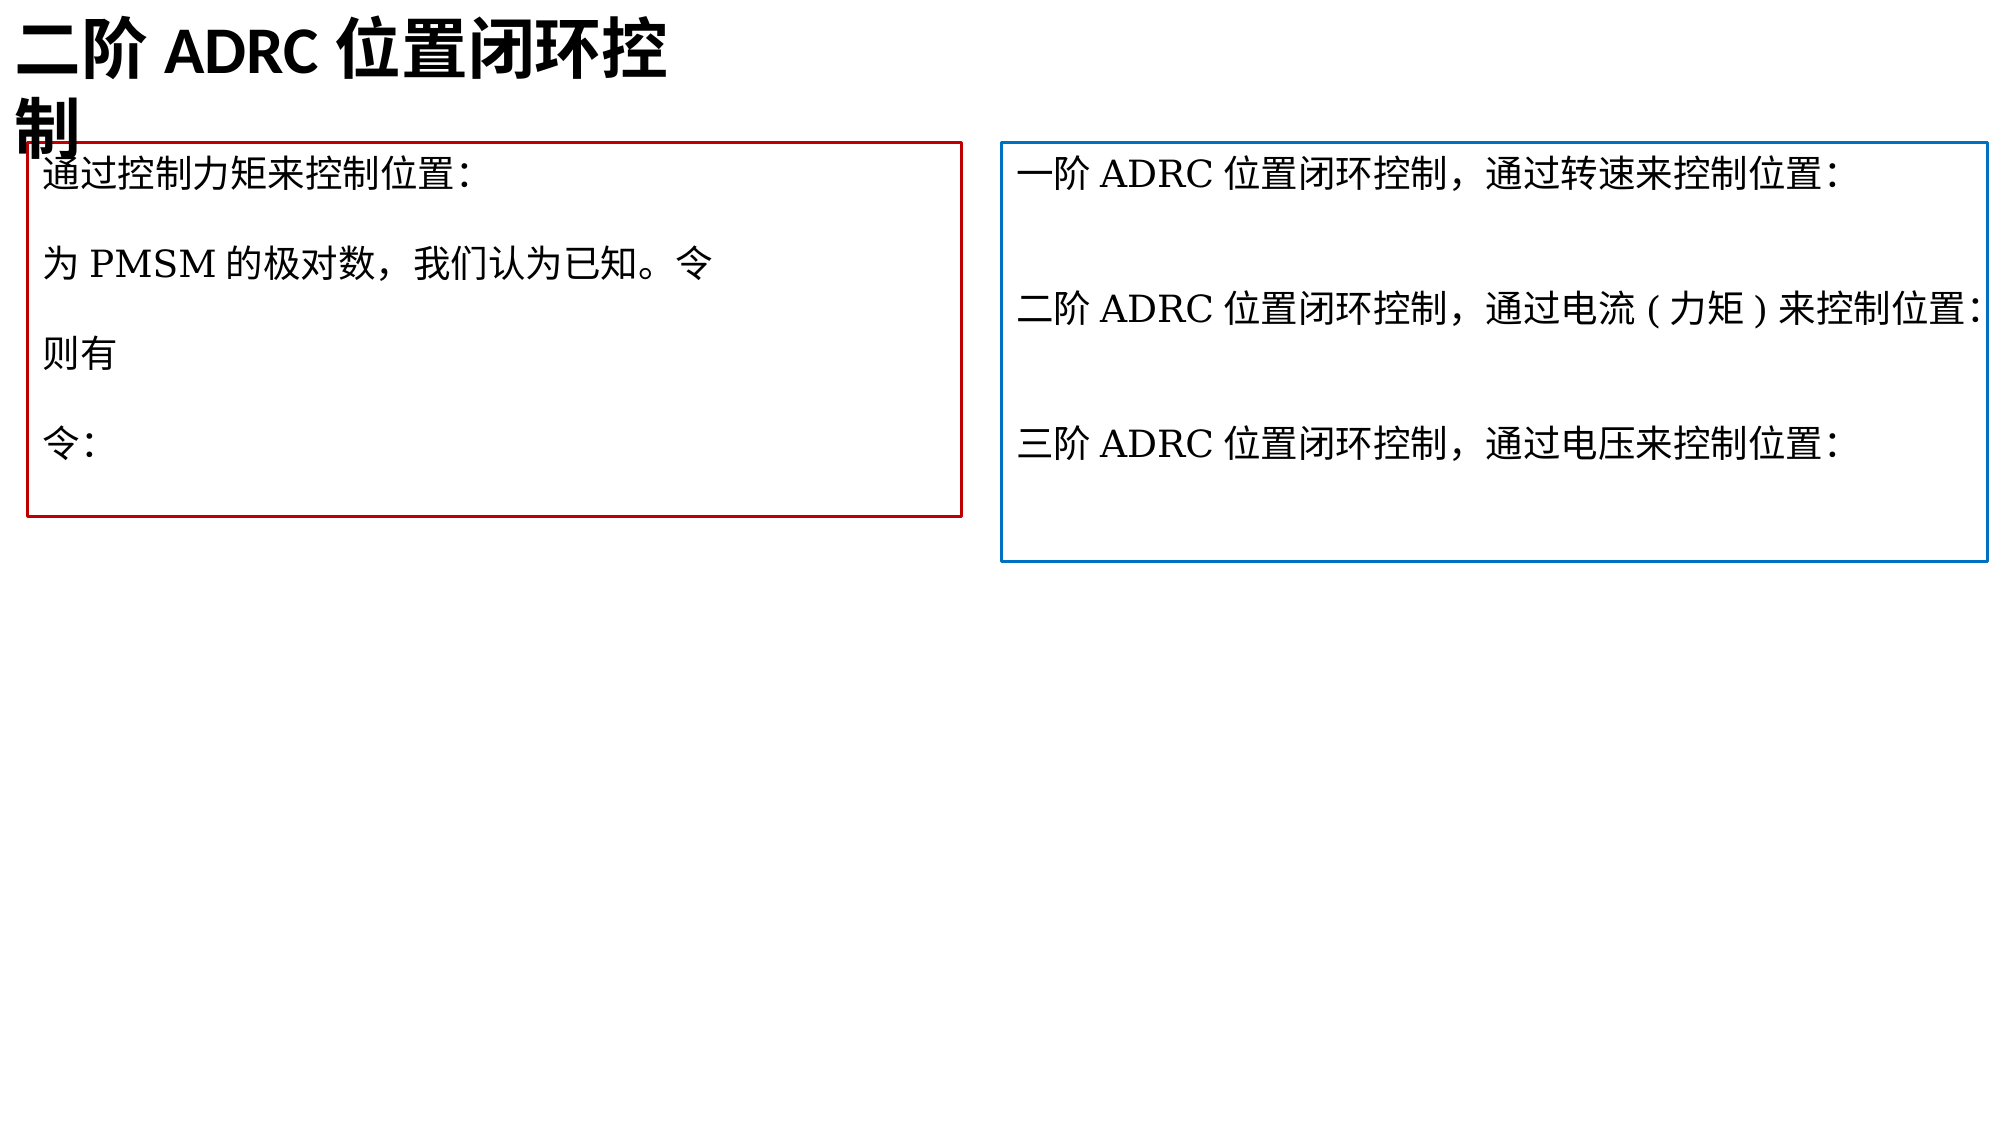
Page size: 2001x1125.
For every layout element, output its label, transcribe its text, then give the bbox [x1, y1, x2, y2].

text_box 二阶ADRC位置闭环控制 [0, 0, 742, 175]
